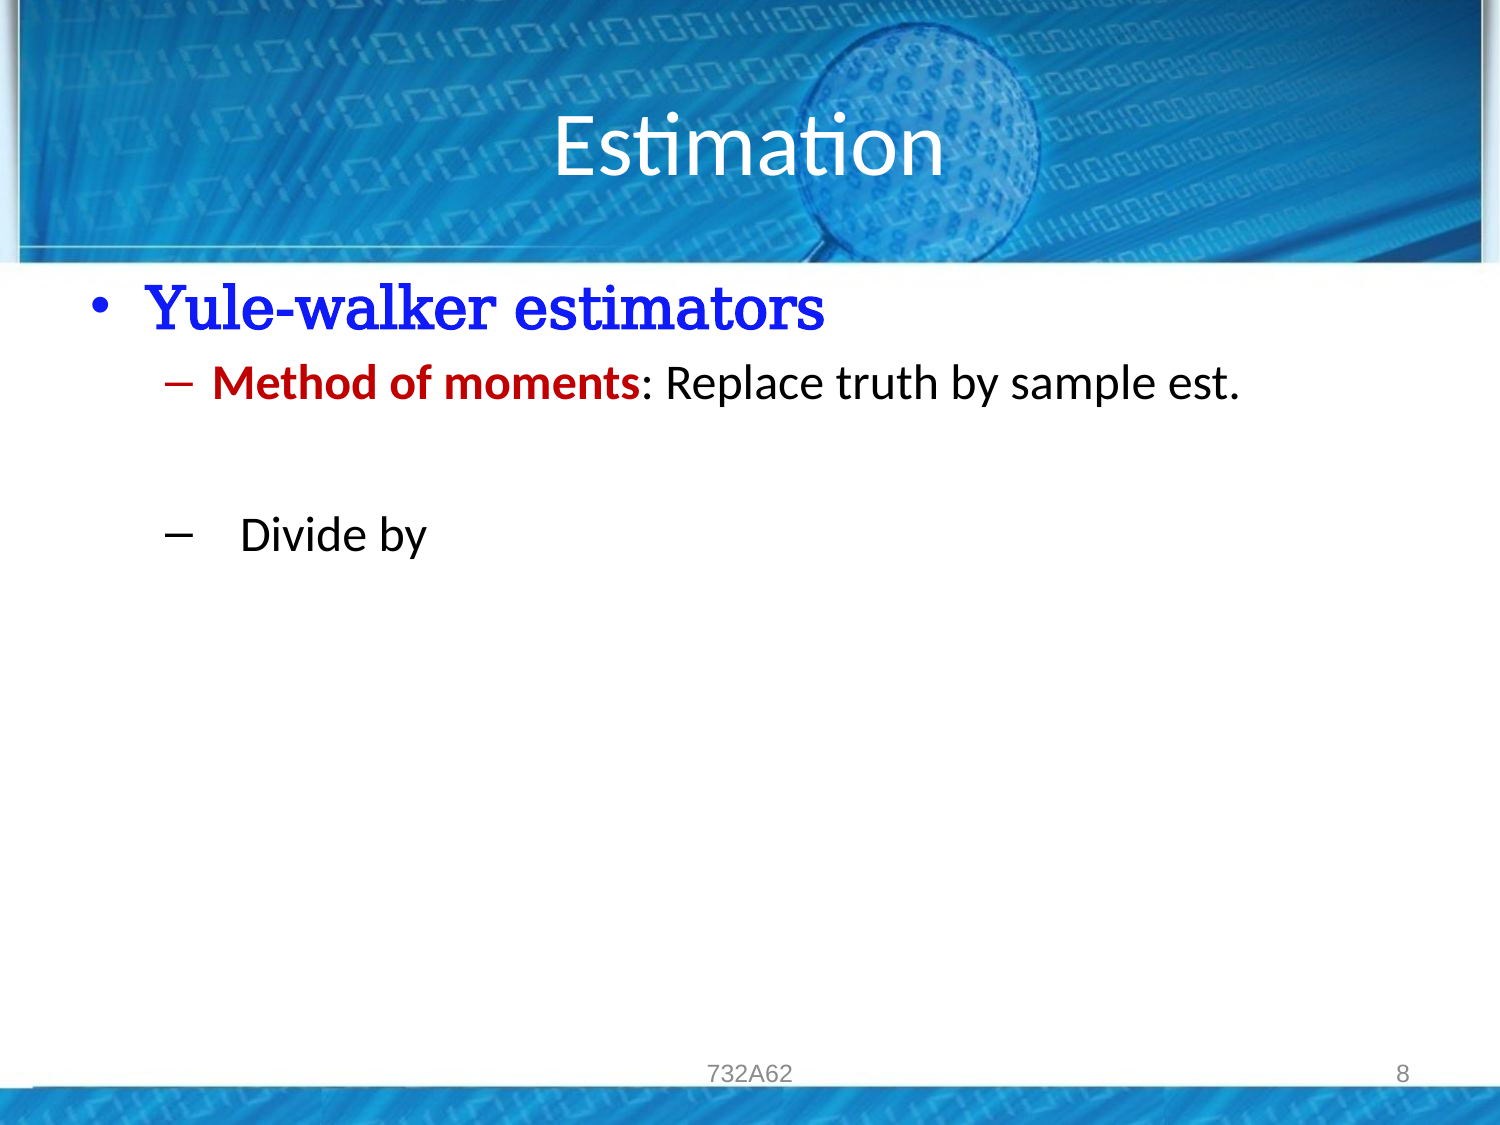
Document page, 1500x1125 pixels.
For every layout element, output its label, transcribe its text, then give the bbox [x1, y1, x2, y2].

footer 732A62 [512, 1042, 988, 1103]
title Estimation [75, 45, 1425, 233]
picture [0, 0, 1500, 1125]
slide_number 8 [1074, 1042, 1425, 1103]
